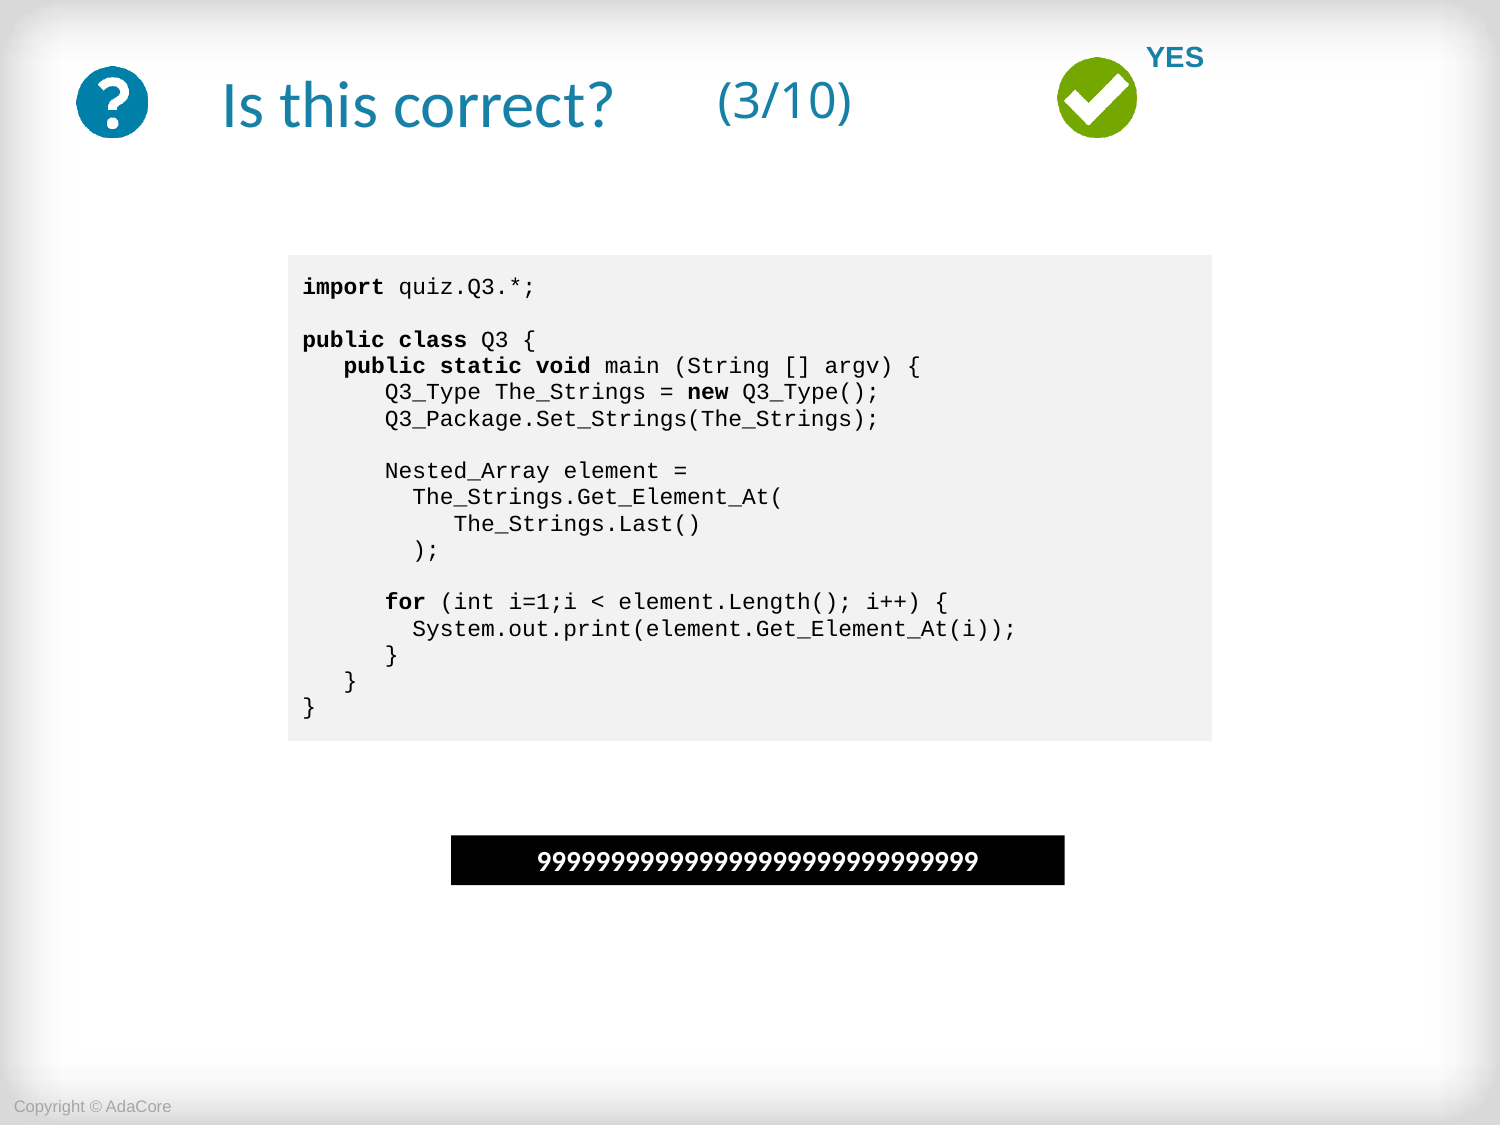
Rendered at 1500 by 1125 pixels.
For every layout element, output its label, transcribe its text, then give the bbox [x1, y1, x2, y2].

picture [0, 0, 1500, 1125]
title (3/10) [702, 54, 1022, 143]
text_box 999999999999999999999999999999 [451, 835, 1065, 886]
table_header import quiz.Q3.*; public class Q3 { public static void main (String [] argv) { Q3_Type The_Strings = new Q3_Type(); Q3_Package.Set_Strings(The_Strings); Nested_Array element = The_Strings.Get_Element_At( The_Strings.Last() ); for (int i=1;i < element.Length(); i++) { System.out.print(element.Get_Element_At(i)); } } } [288, 255, 1212, 741]
